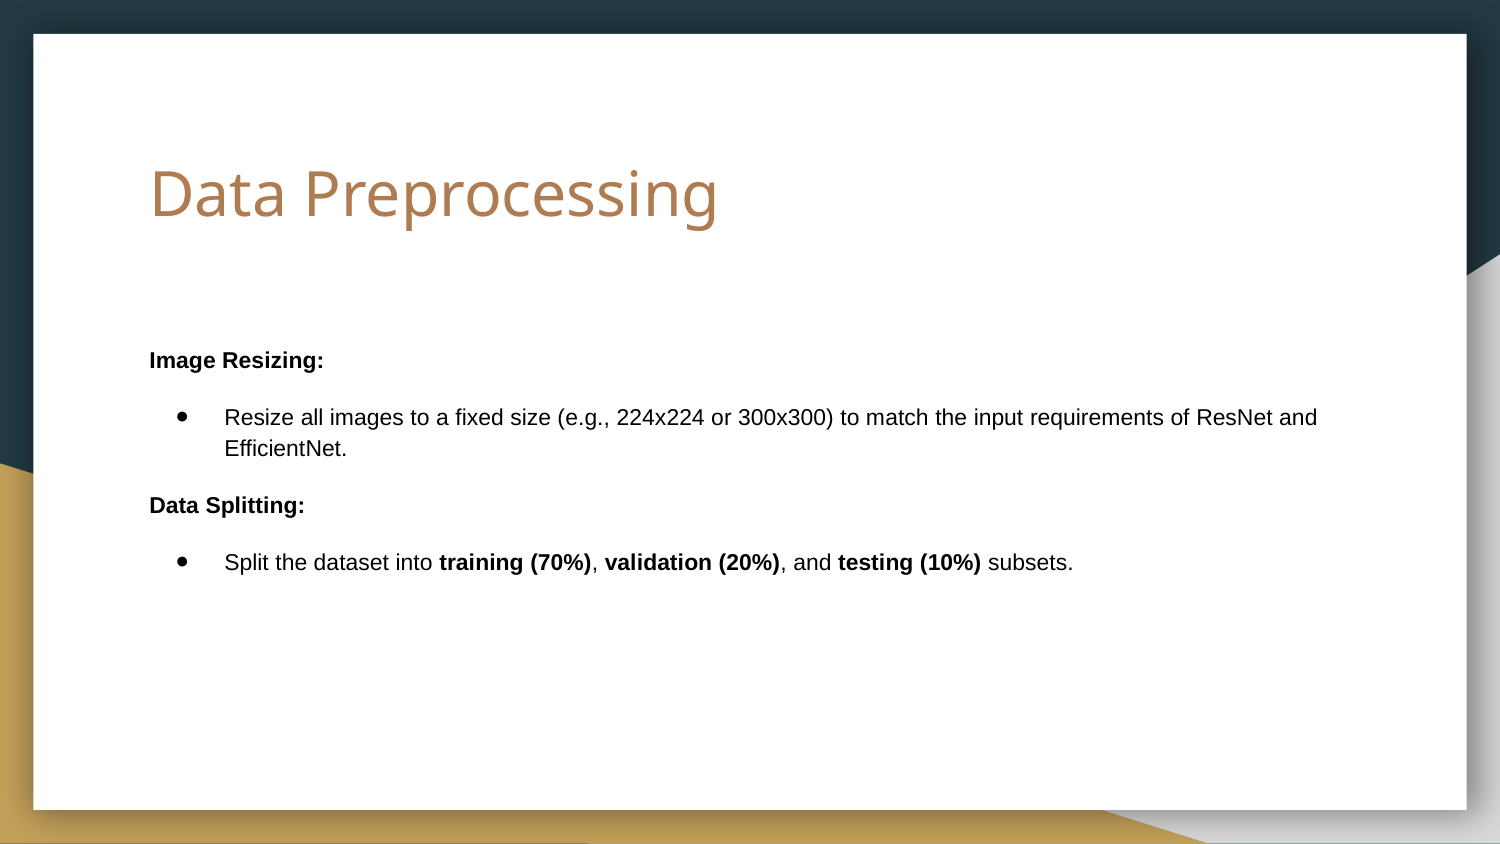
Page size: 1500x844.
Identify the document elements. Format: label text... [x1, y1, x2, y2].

list Image Resizing: Resize all images to a fixed size (e.g., 224x224 or 300x300) to match the input requirements of ResNet and EfficientNet. Data Splitting: Split the dataset into training (70%), validation (20%), and testing (10%) subsets. [134, 326, 1366, 729]
title Data Preprocessing [134, 138, 1366, 296]
